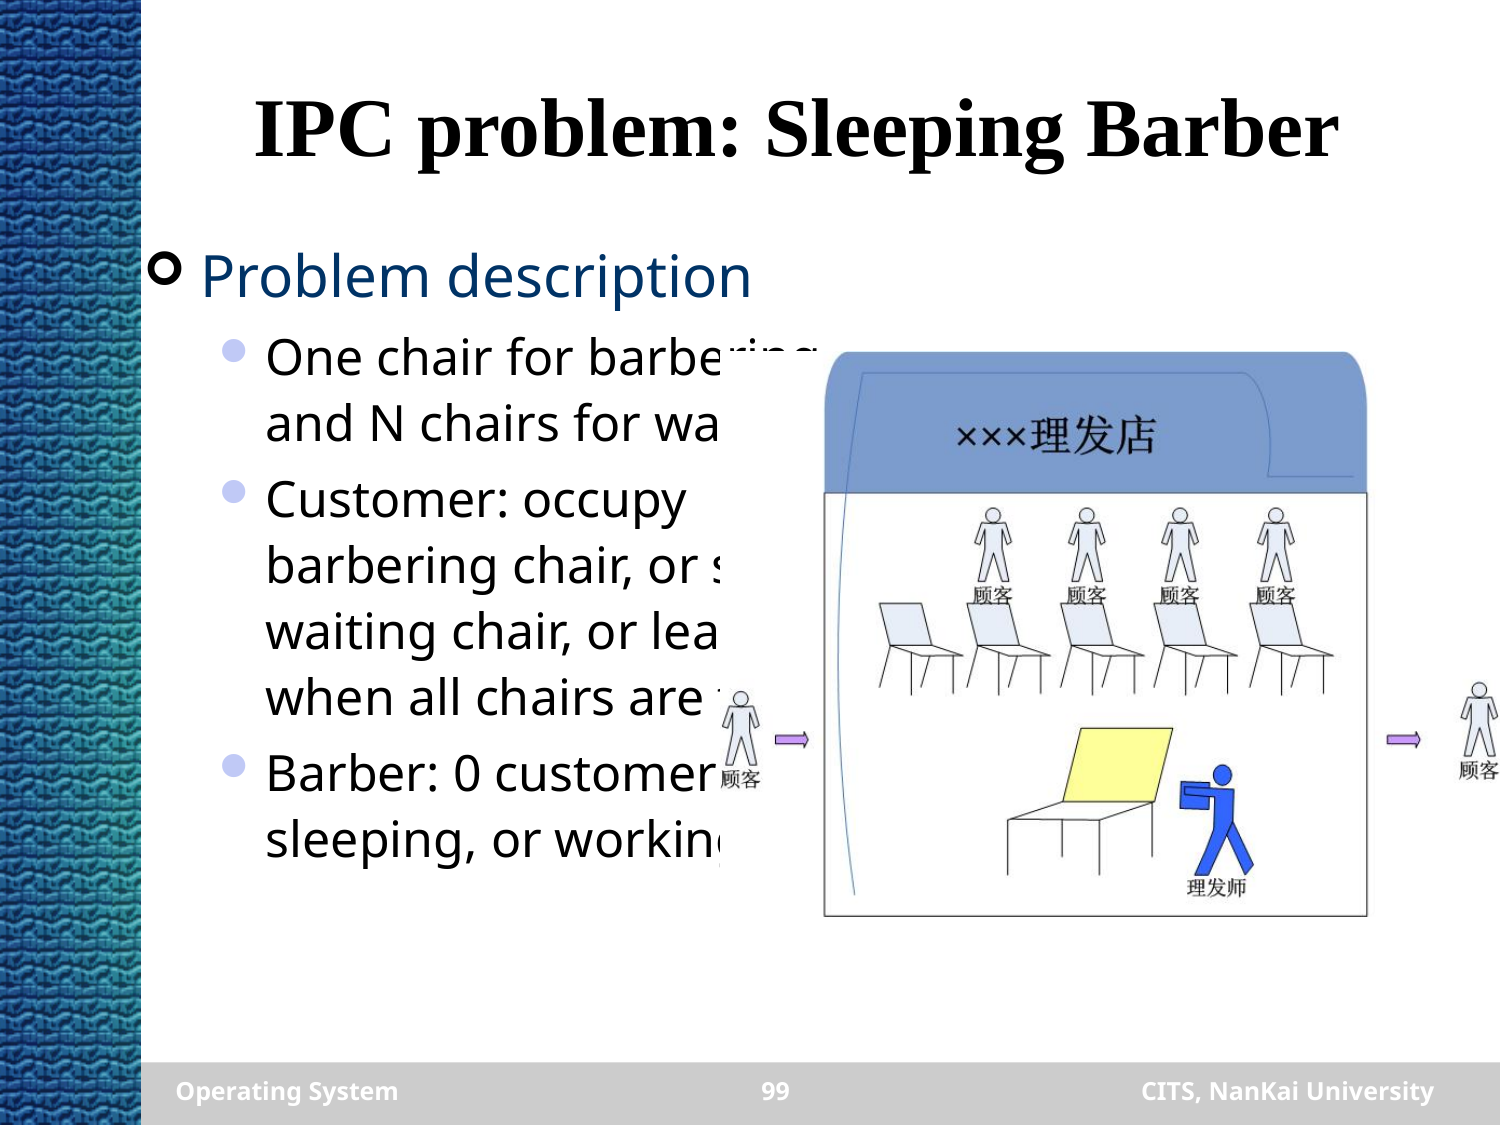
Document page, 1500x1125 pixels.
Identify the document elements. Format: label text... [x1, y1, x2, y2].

slide_number 99 [600, 1067, 951, 1118]
picture [0, 0, 141, 1125]
slide_number Operating System [160, 1067, 574, 1118]
title IPC problem: Sleeping Barber [159, 50, 1436, 197]
list Problem description One chair for barbering, and N chairs for waiting Customer: occupy barbering chair, or sit on waiting chair, or leaving when all chairs are full Barber: 0 customer sleeping, or working [128, 224, 891, 1043]
footer CITS, NanKai University [974, 1067, 1451, 1118]
picture [720, 351, 1500, 917]
